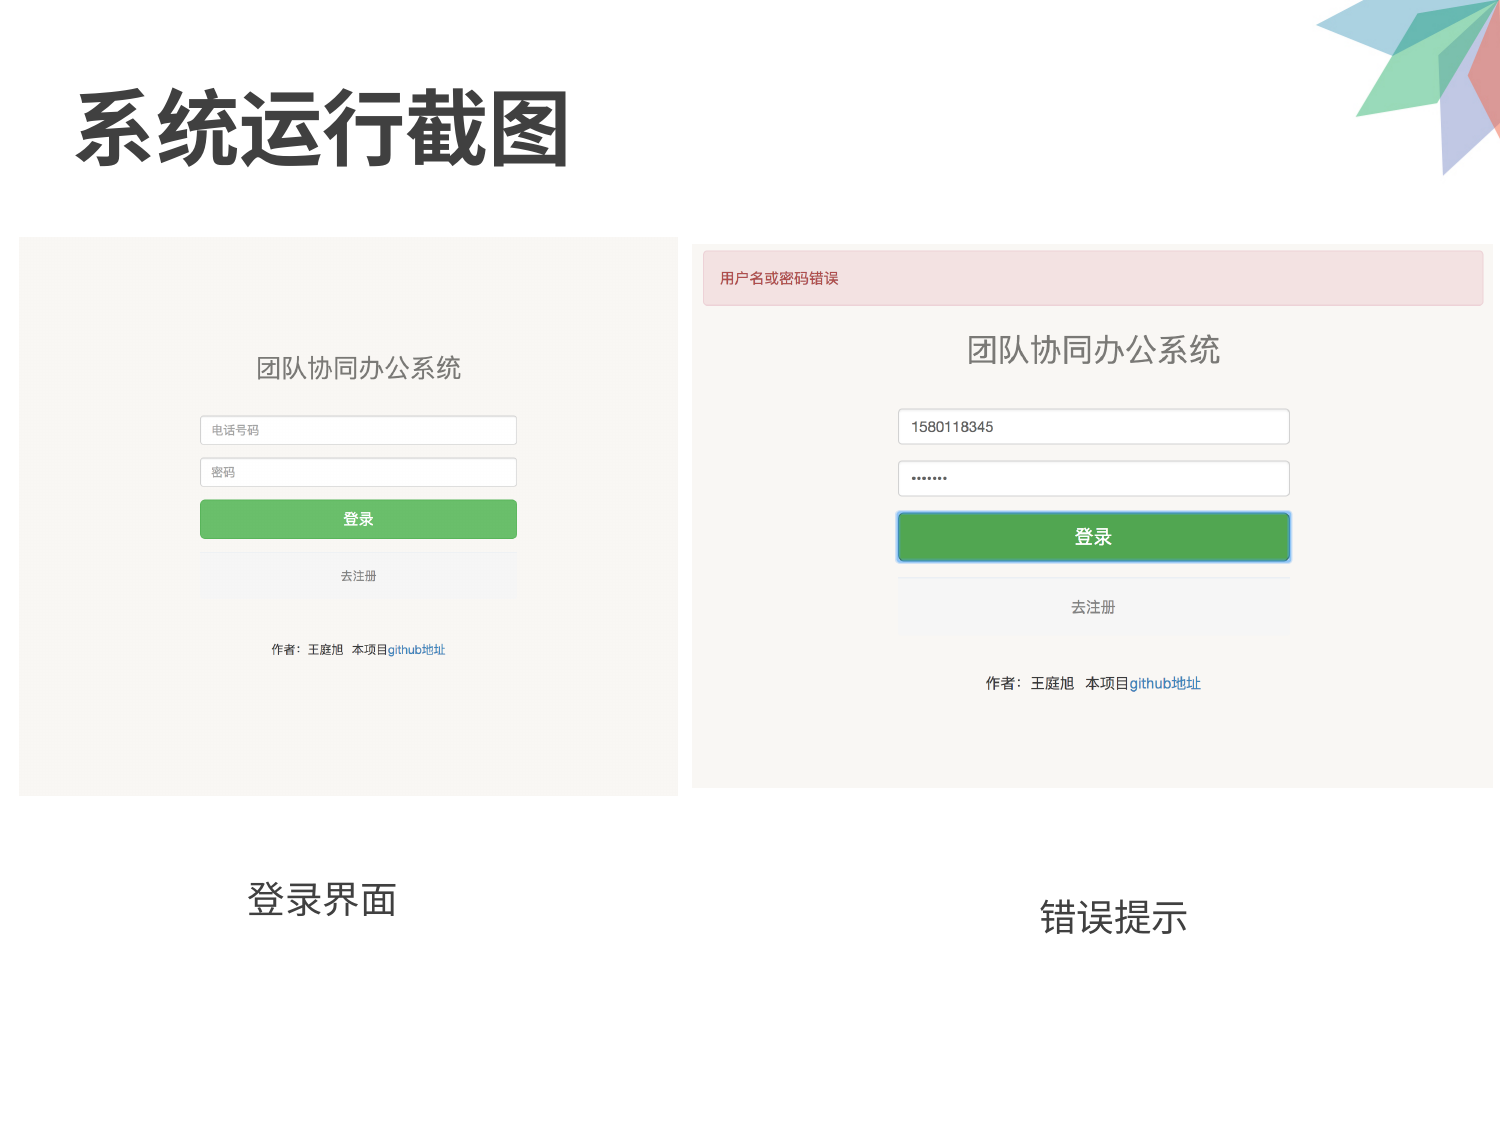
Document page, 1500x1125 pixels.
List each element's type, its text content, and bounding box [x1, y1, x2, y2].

title 系统运行截图 [57, 38, 1493, 214]
text_box 登录界面 [183, 868, 809, 913]
picture [0, 0, 1500, 1125]
list 错误提示 [974, 886, 1500, 930]
